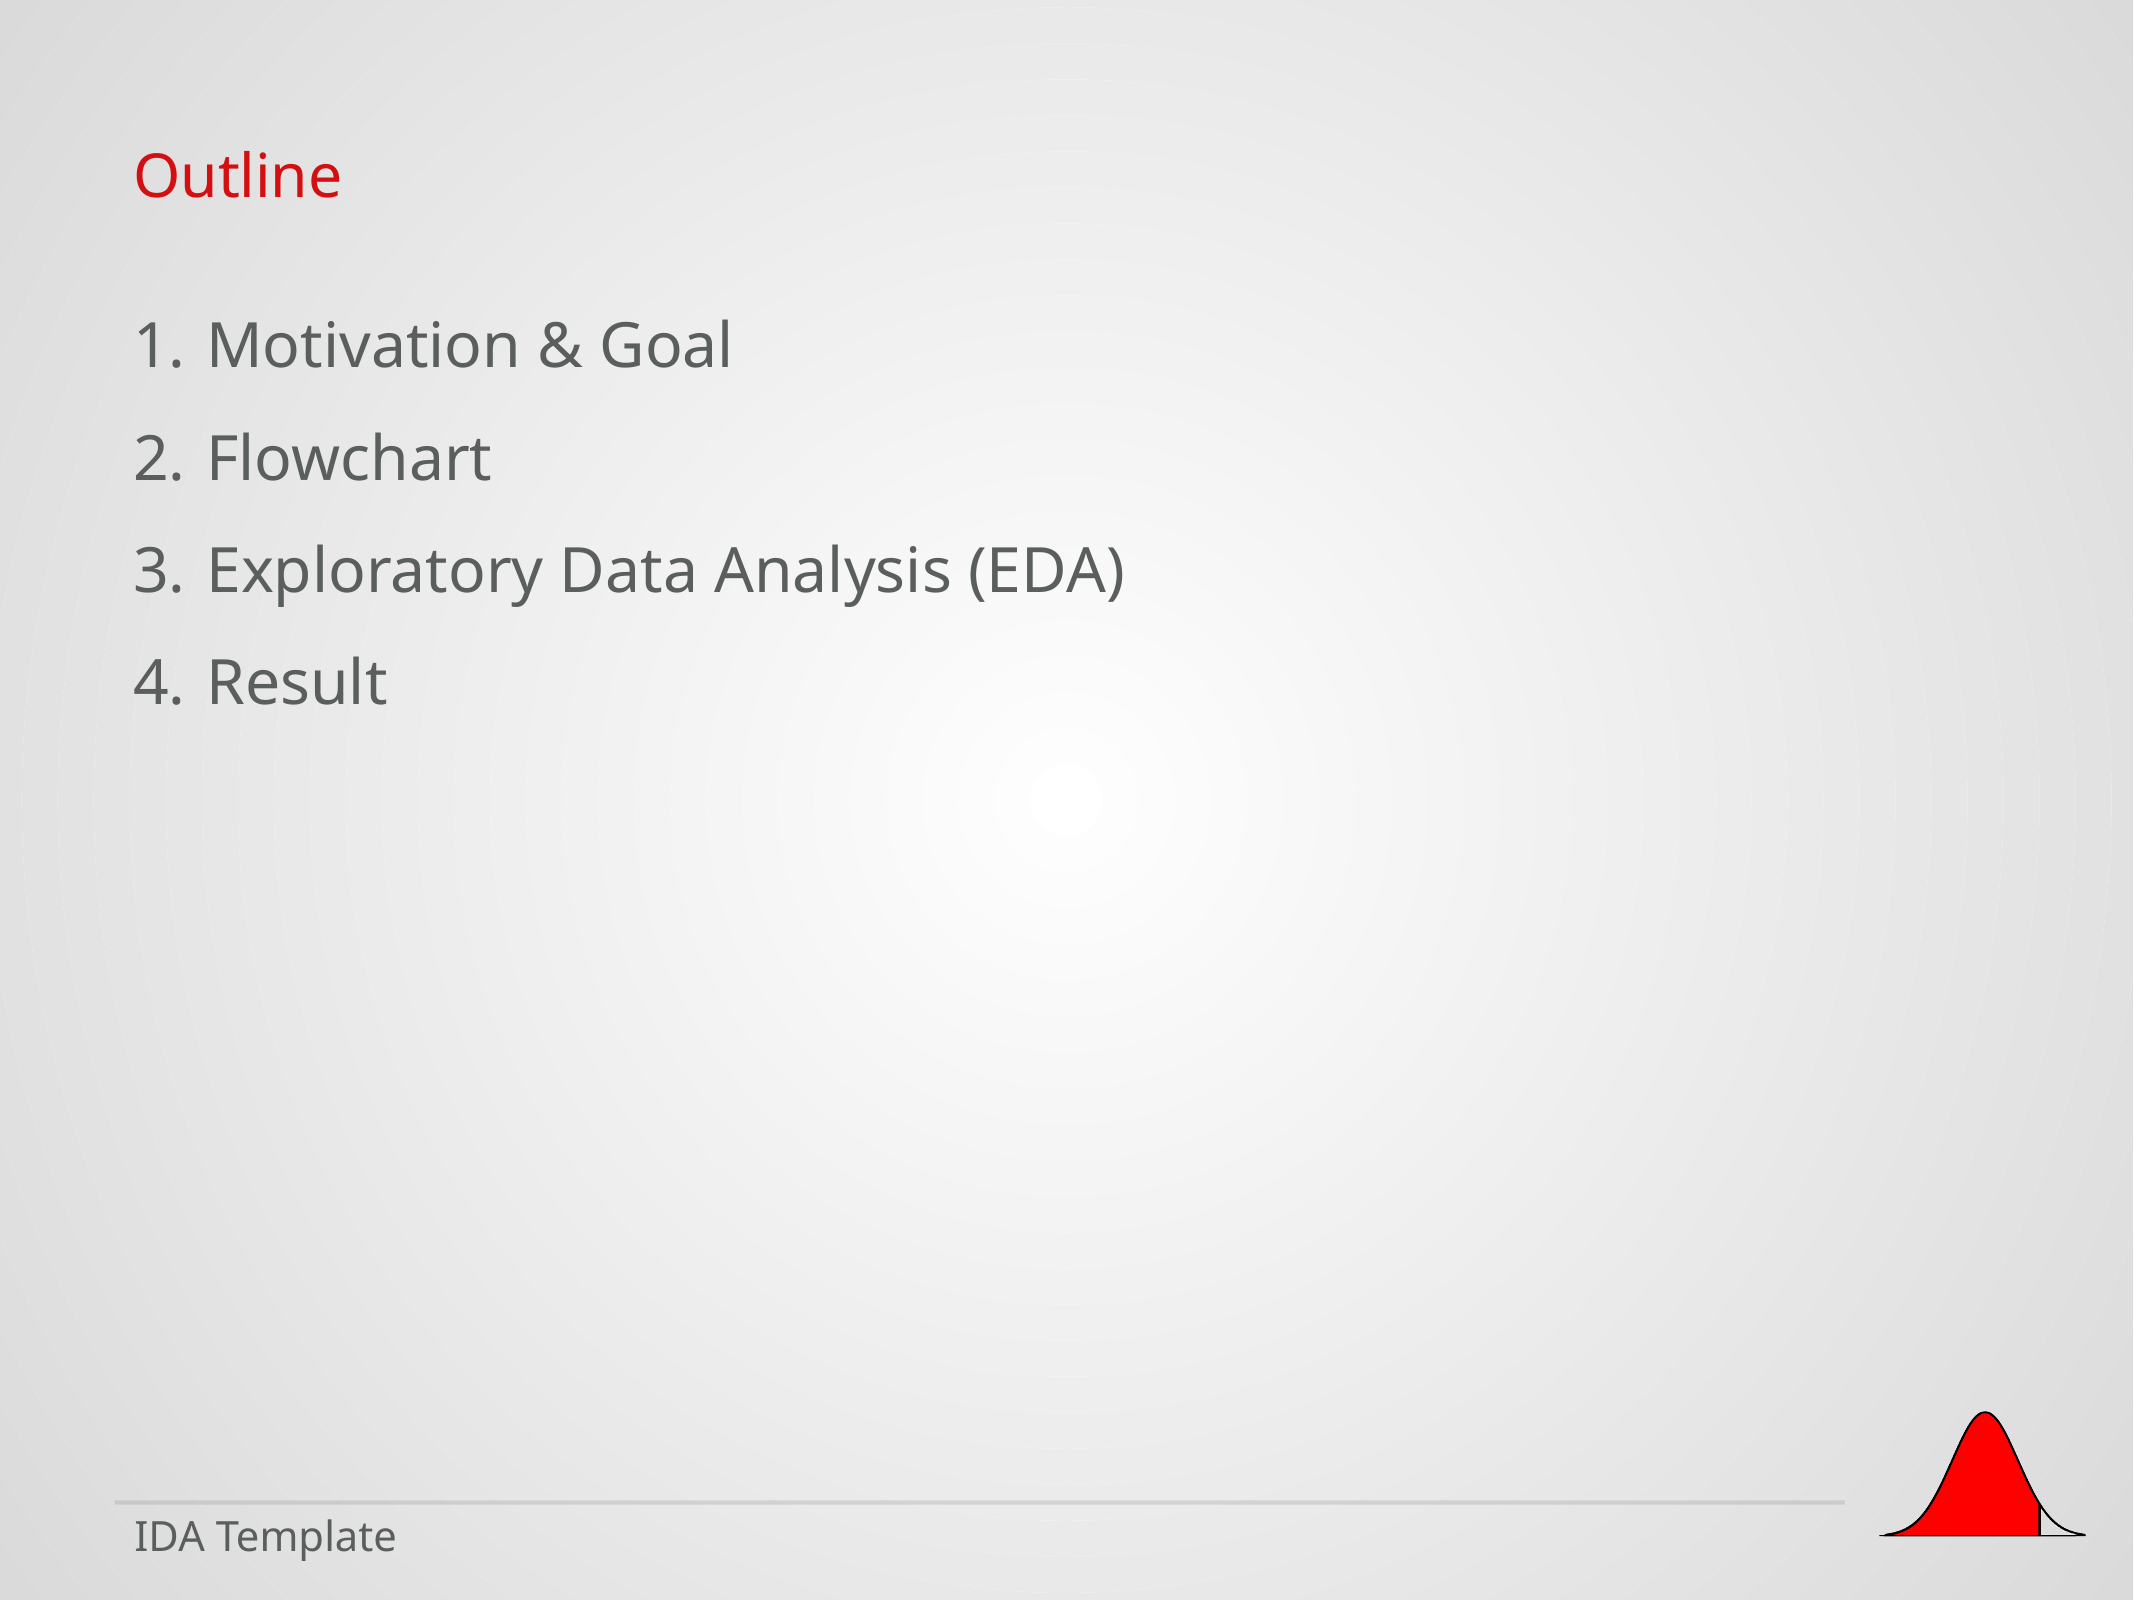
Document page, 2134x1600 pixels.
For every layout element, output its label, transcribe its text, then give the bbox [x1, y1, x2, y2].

picture [1879, 1411, 2086, 1537]
list Motivation & Goal Flowchart Exploratory Data Analysis (EDA) Result [124, 258, 2007, 831]
list IDA Template [125, 1501, 1068, 1569]
